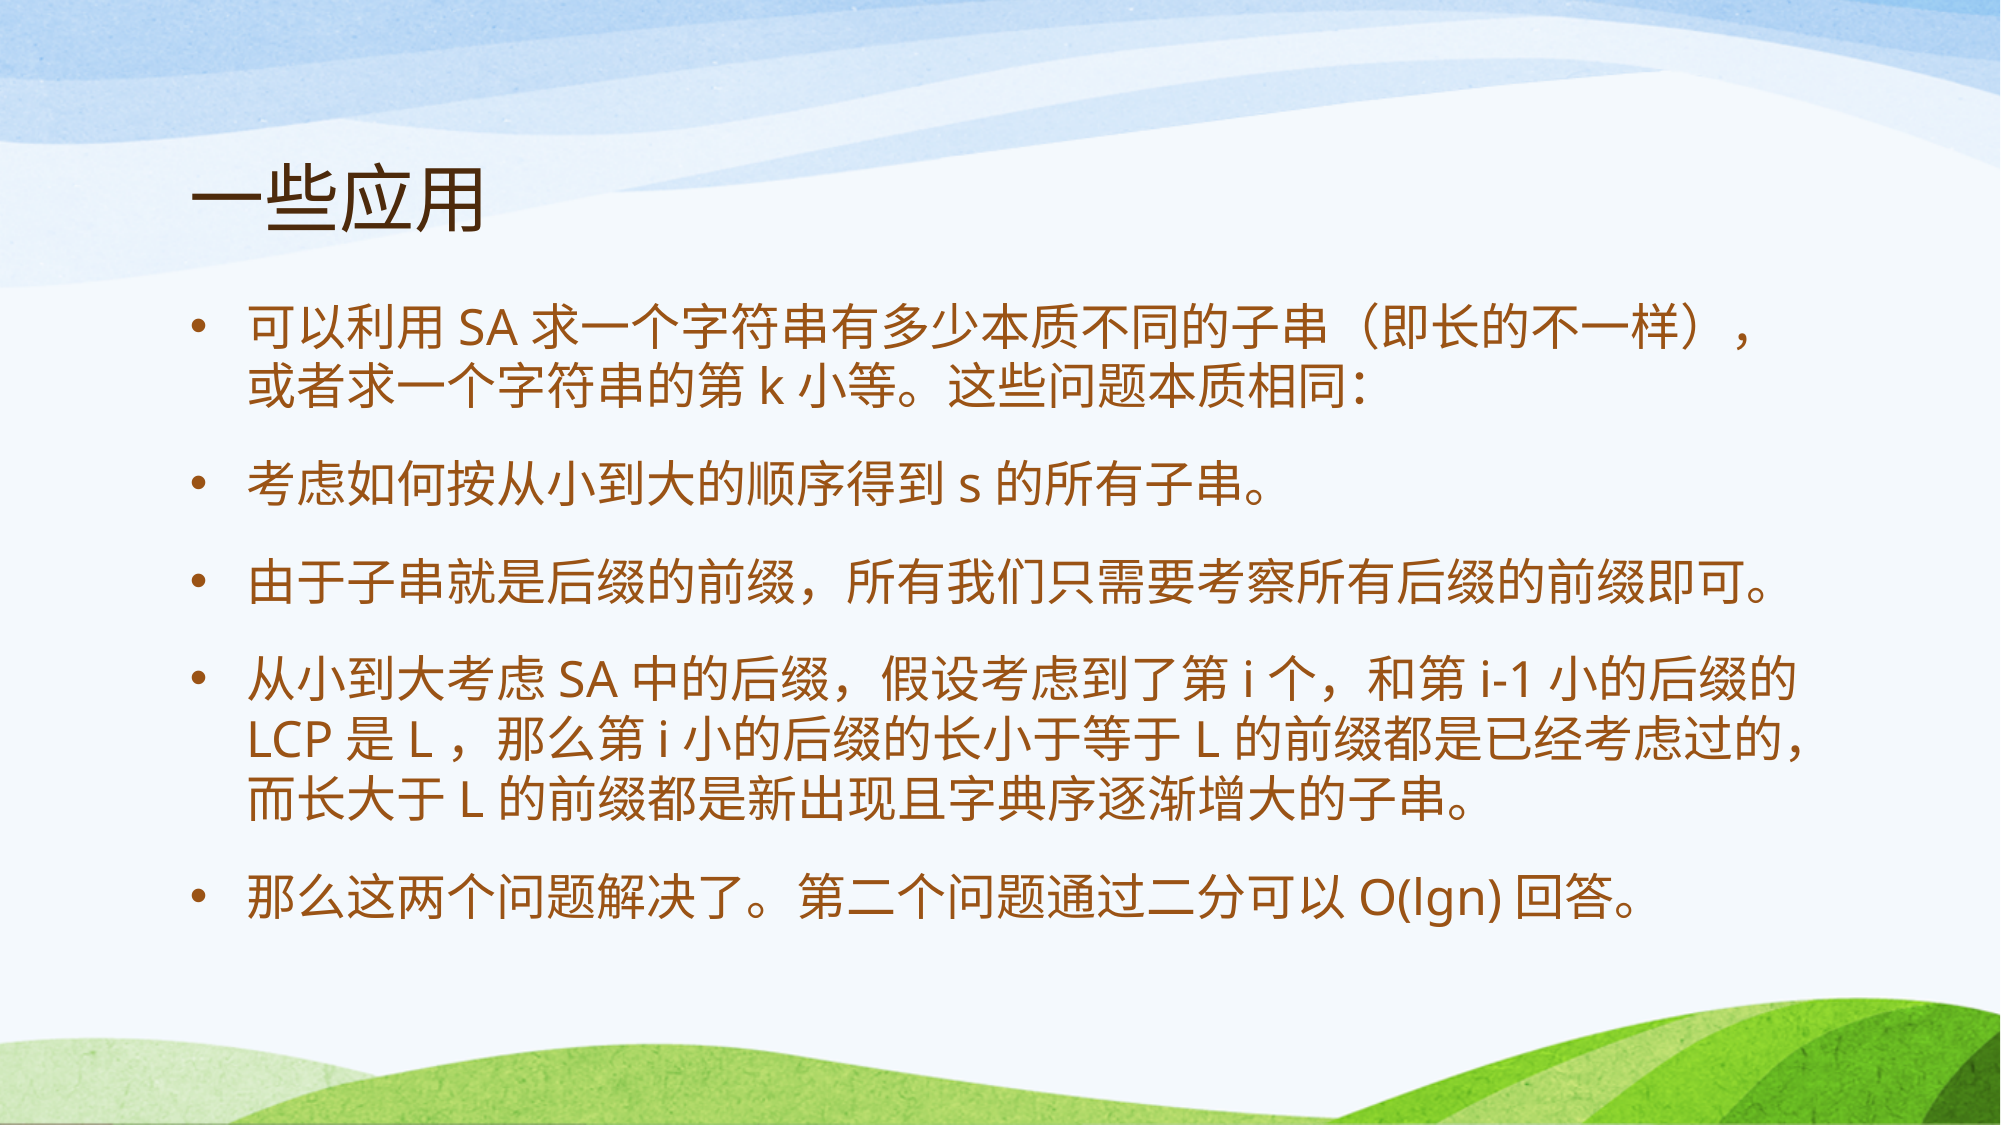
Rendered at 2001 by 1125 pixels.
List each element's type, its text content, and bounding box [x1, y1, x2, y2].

picture [0, 0, 2001, 1125]
title 一些应用 [174, 50, 1825, 250]
list 可以利用SA求一个字符串有多少本质不同的子串（即长的不一样），或者求一个字符串的第k小等。这些问题本质相同： 考虑如何按从小到大的顺序得到s的所有子串。 由于子串就是后缀的前缀，所有我们只需要考察所有后缀的前缀即可。 从小到大考虑SA中的后缀，假设考虑到了第i个，和第i-1小的后缀的LCP是L，那么第i小的后缀的长小于等于L的前缀都是已经考虑过的，而长大于L的前缀都是新出现且字典序逐渐增大的子串。 那么这两个问题解决了。第二个问题通过二分可以O(lgn)回答。 [174, 287, 1825, 982]
